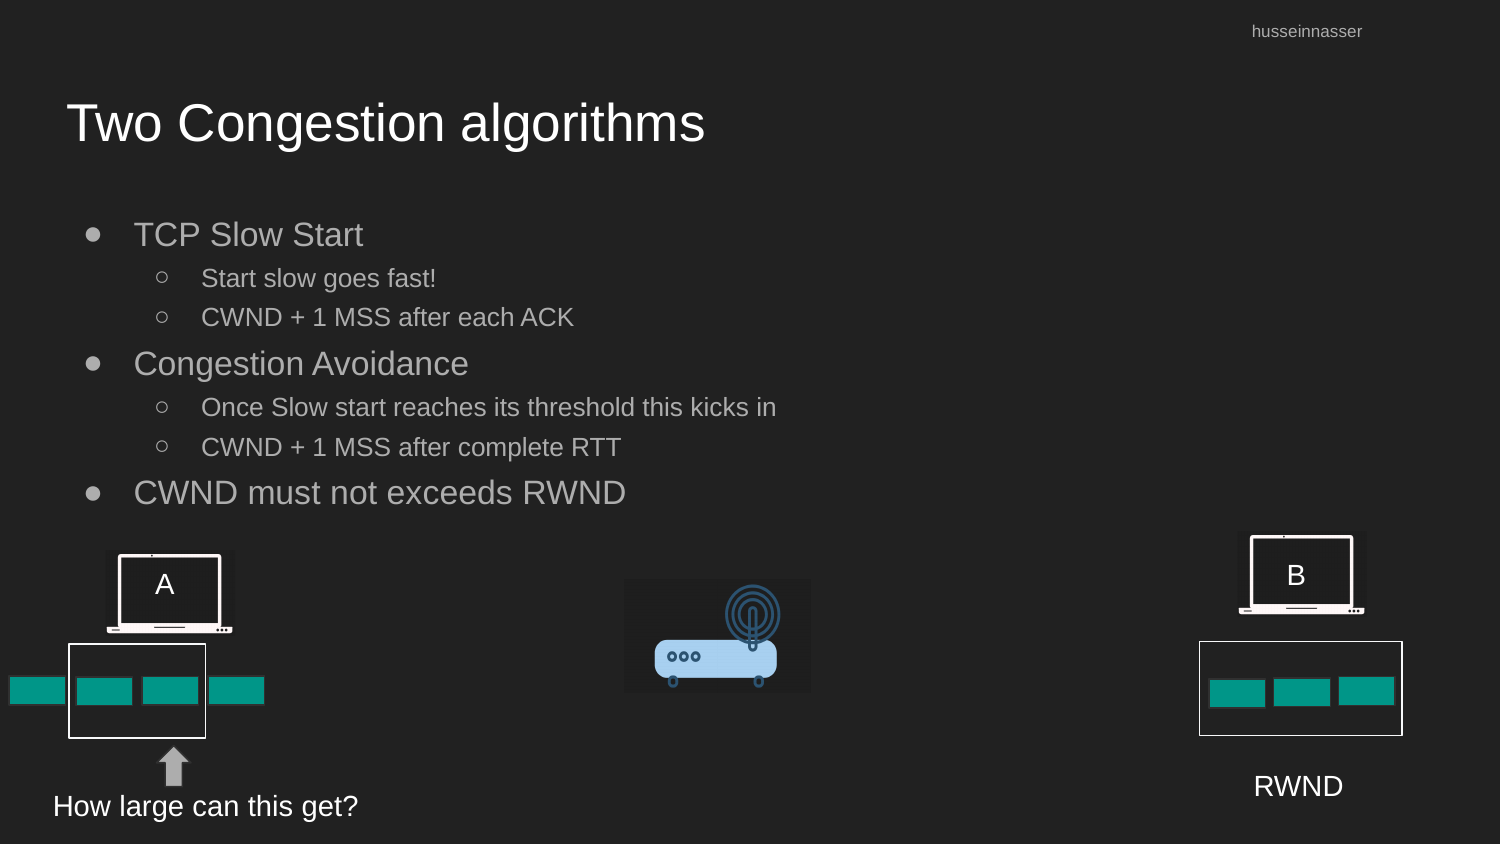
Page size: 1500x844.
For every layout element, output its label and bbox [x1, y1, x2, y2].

text_box [105, 549, 236, 637]
text_box [1199, 641, 1402, 736]
text_box [8, 676, 66, 706]
text_box [1237, 530, 1368, 618]
text_box [37, 745, 406, 838]
text_box [1238, 751, 1363, 817]
text_box [69, 644, 206, 738]
title [51, 72, 1449, 167]
picture [624, 579, 811, 693]
list [51, 187, 1449, 528]
subtitle [1236, 11, 1492, 53]
text_box [207, 676, 265, 706]
